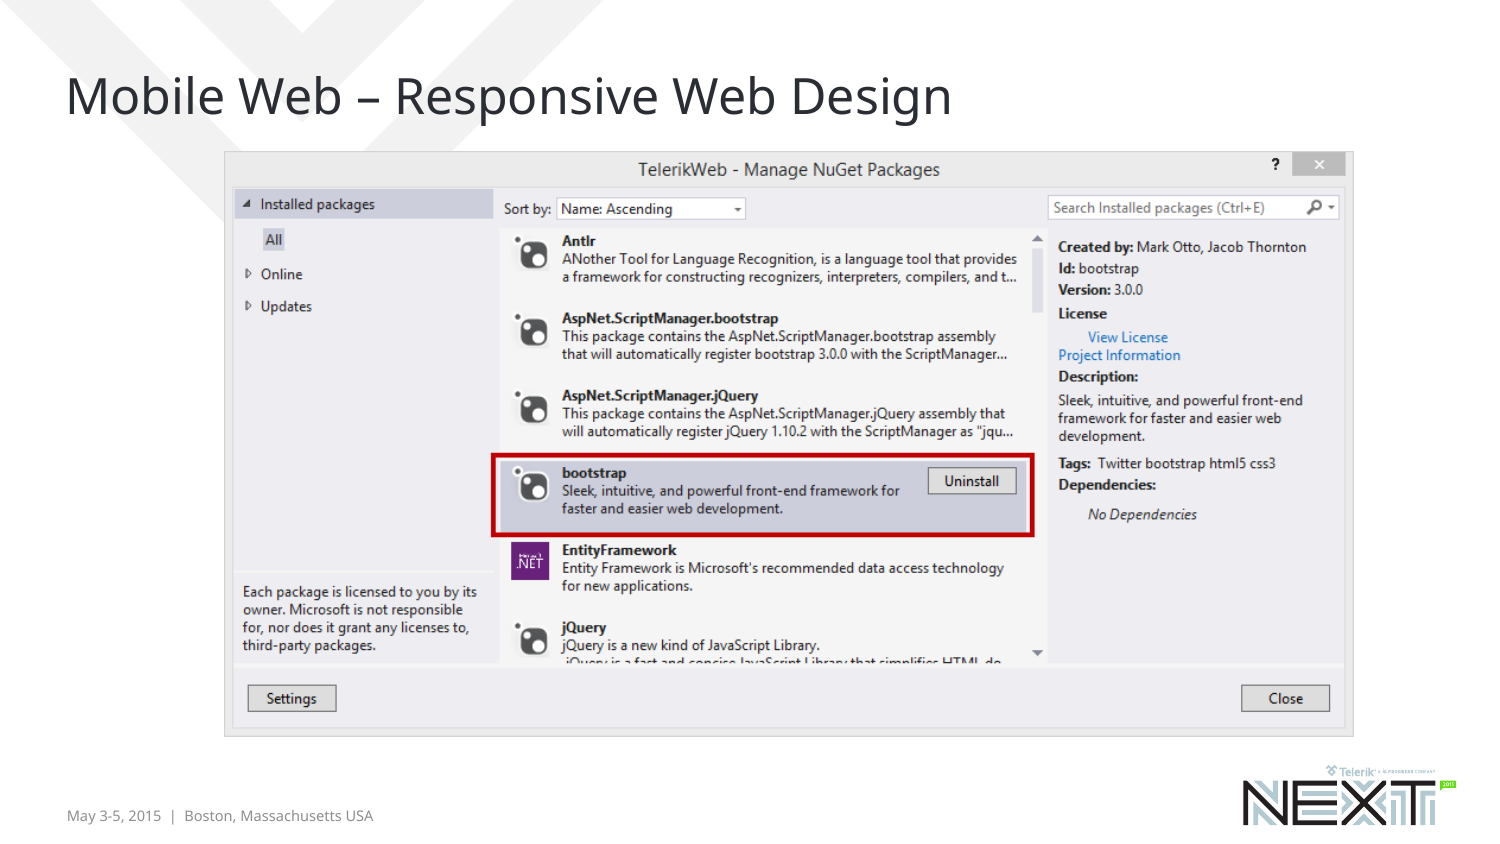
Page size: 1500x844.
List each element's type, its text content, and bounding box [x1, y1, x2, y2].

title Mobile Web – Responsive Web Design [53, 64, 1449, 132]
picture [224, 151, 1354, 737]
